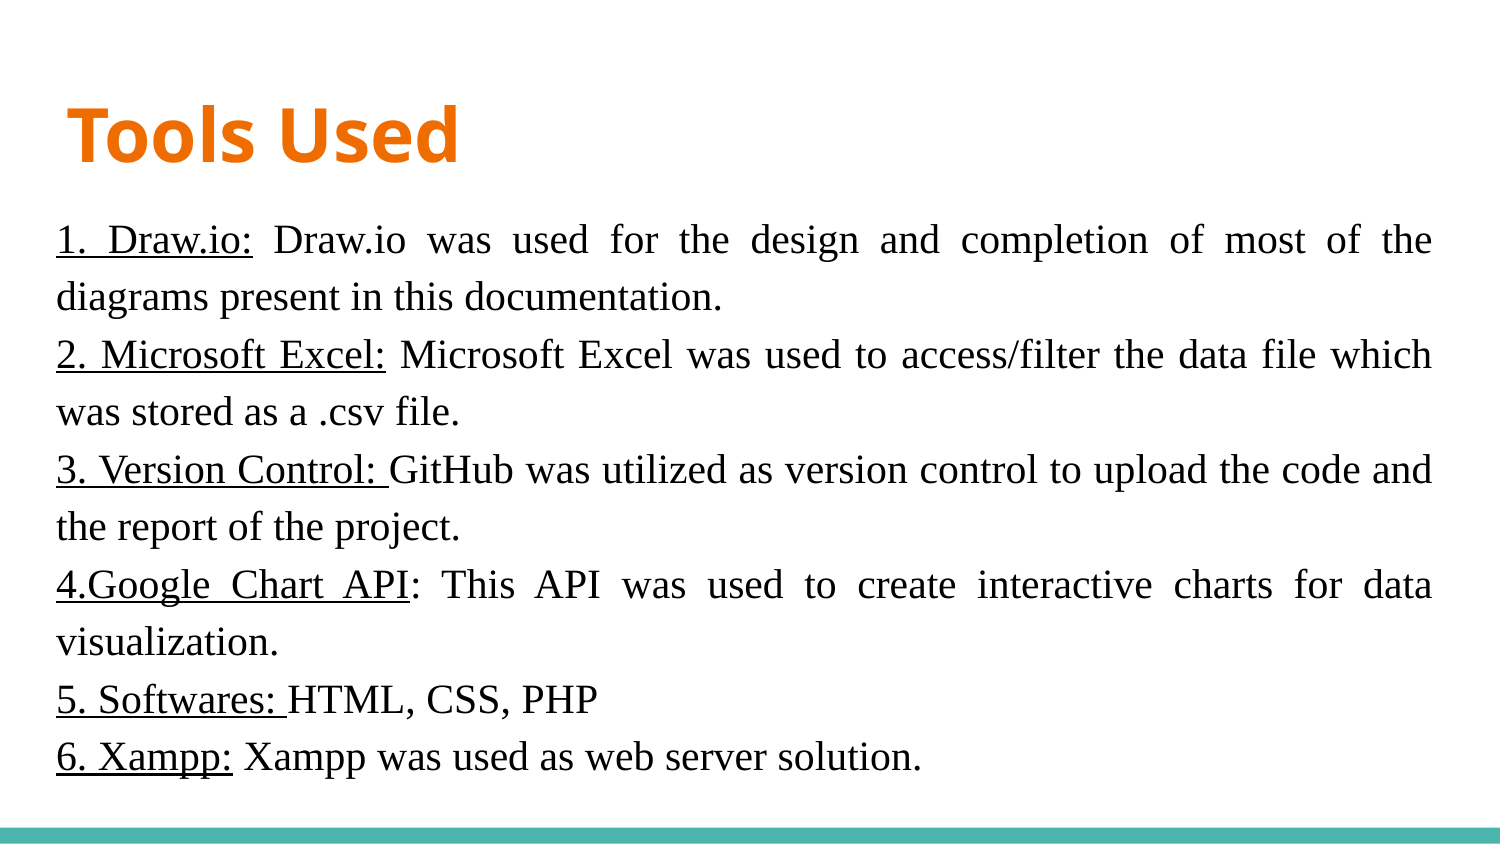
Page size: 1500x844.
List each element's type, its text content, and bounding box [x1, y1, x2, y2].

list 1. Draw.io: Draw.io was used for the design and completion of most of the diagrams present in this documentation. 2. Microsoft Excel: Microsoft Excel was used to access/filter the data file which was stored as a .csv file. 3. Version Control: GitHub was utilized as version control to upload the code and the report of the project. 4.Google Chart API: This API was used to create interactive charts for data visualization. 5. Softwares: HTML, CSS, PHP 6. Xampp: Xampp was used as web server solution. [41, 189, 1449, 818]
title Tools Used [51, 72, 1449, 189]
